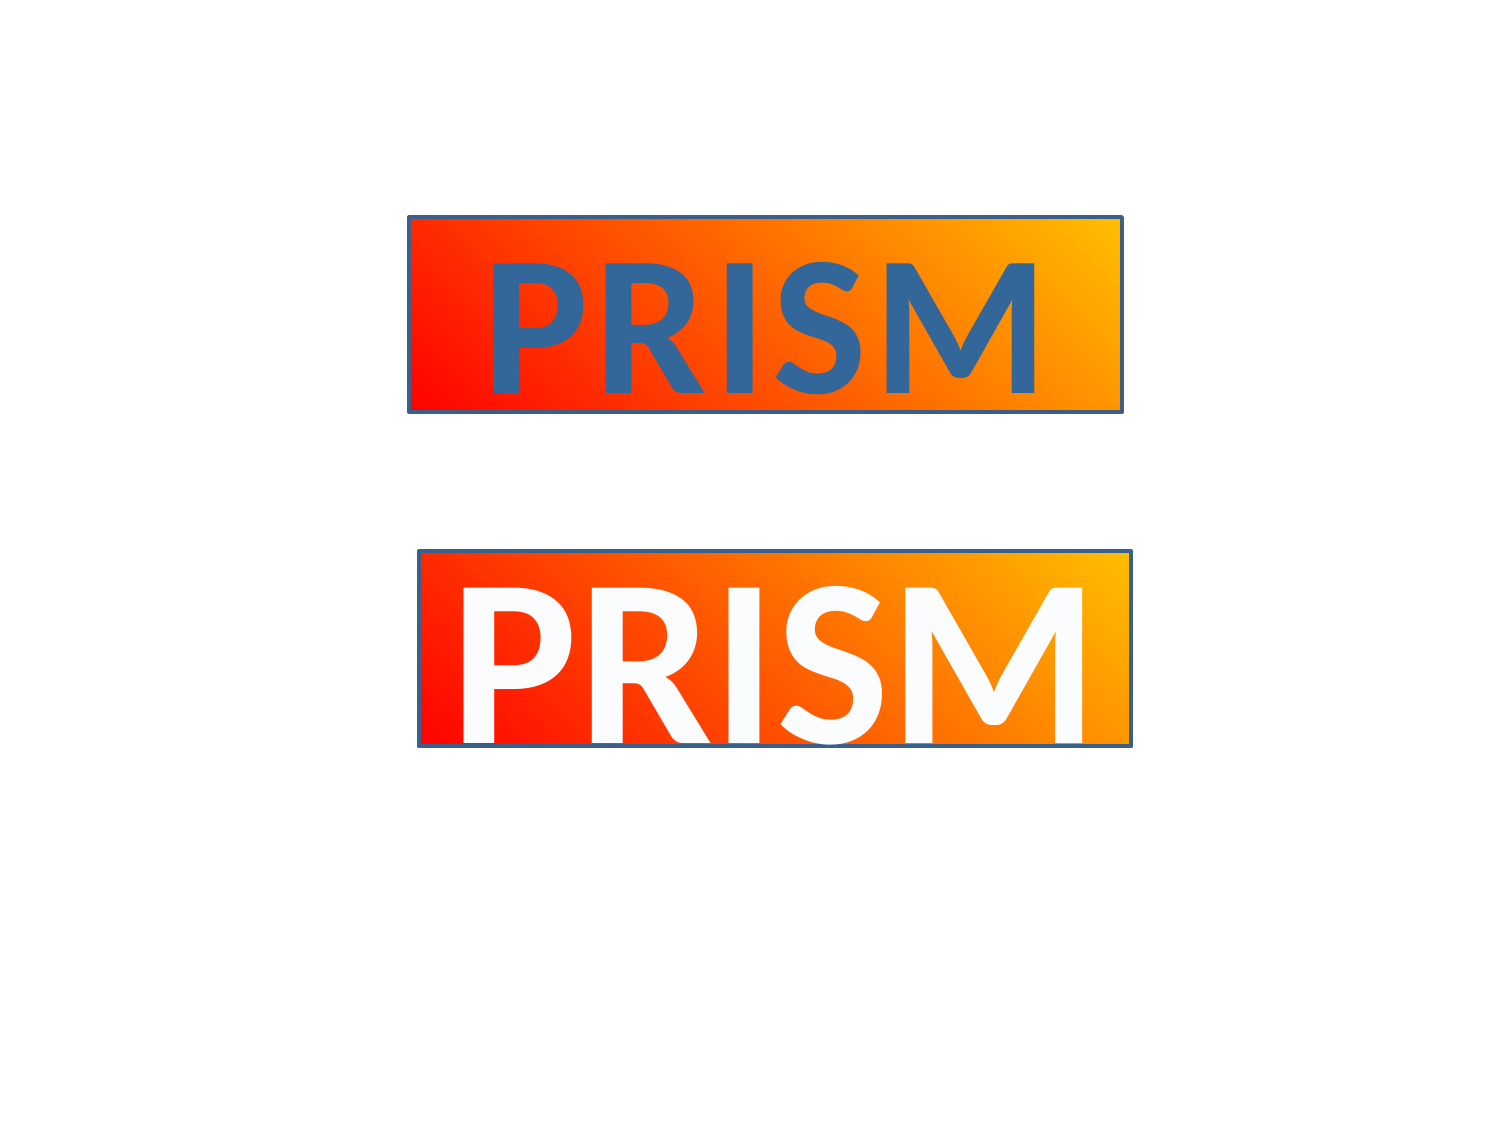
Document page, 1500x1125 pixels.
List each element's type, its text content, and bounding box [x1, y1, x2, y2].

text_box [407, 215, 418, 414]
text_box PRISM [418, 185, 1113, 441]
text_box [1113, 215, 1124, 414]
text_box PRISM [413, 496, 1136, 799]
